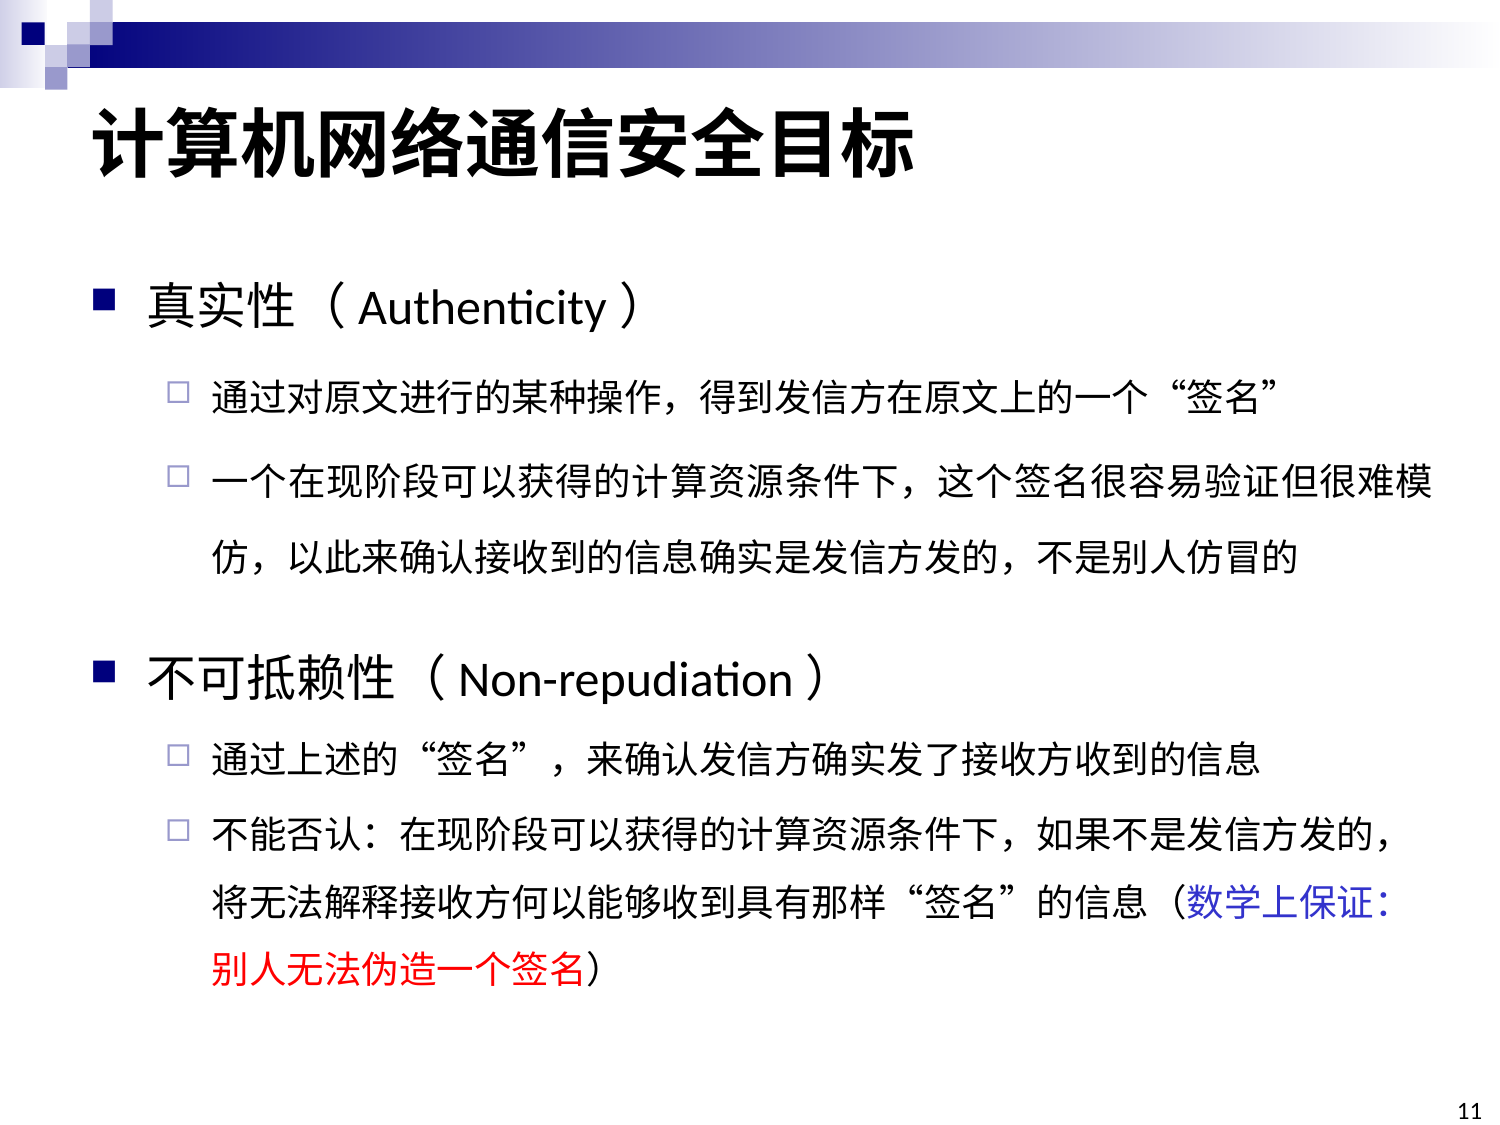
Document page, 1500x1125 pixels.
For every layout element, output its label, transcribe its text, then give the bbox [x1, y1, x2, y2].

title 计算机网络通信安全目标 [75, 75, 1425, 209]
slide_number 11 [1448, 1100, 1483, 1125]
list 真实性（Authenticity） 通过对原文进行的某种操作，得到发信方在原文上的一个“签名” 一个在现阶段可以获得的计算资源条件下，这个签名很容易验证但很难模仿，以此来确认接收到的信息确实是发信方发的，不是别人仿冒的 不可抵赖性（Non-repudiation） 通过上述的“签名”，来确认发信方确实发了接收方收到的信息 不能否认：在现阶段可以获得的计算资源条件下，如果不是发信方发的，将无法解释接收方何以能够收到具有那样“签名”的信息（数学上保证：别人无法伪造一个签名） [75, 237, 1449, 1100]
